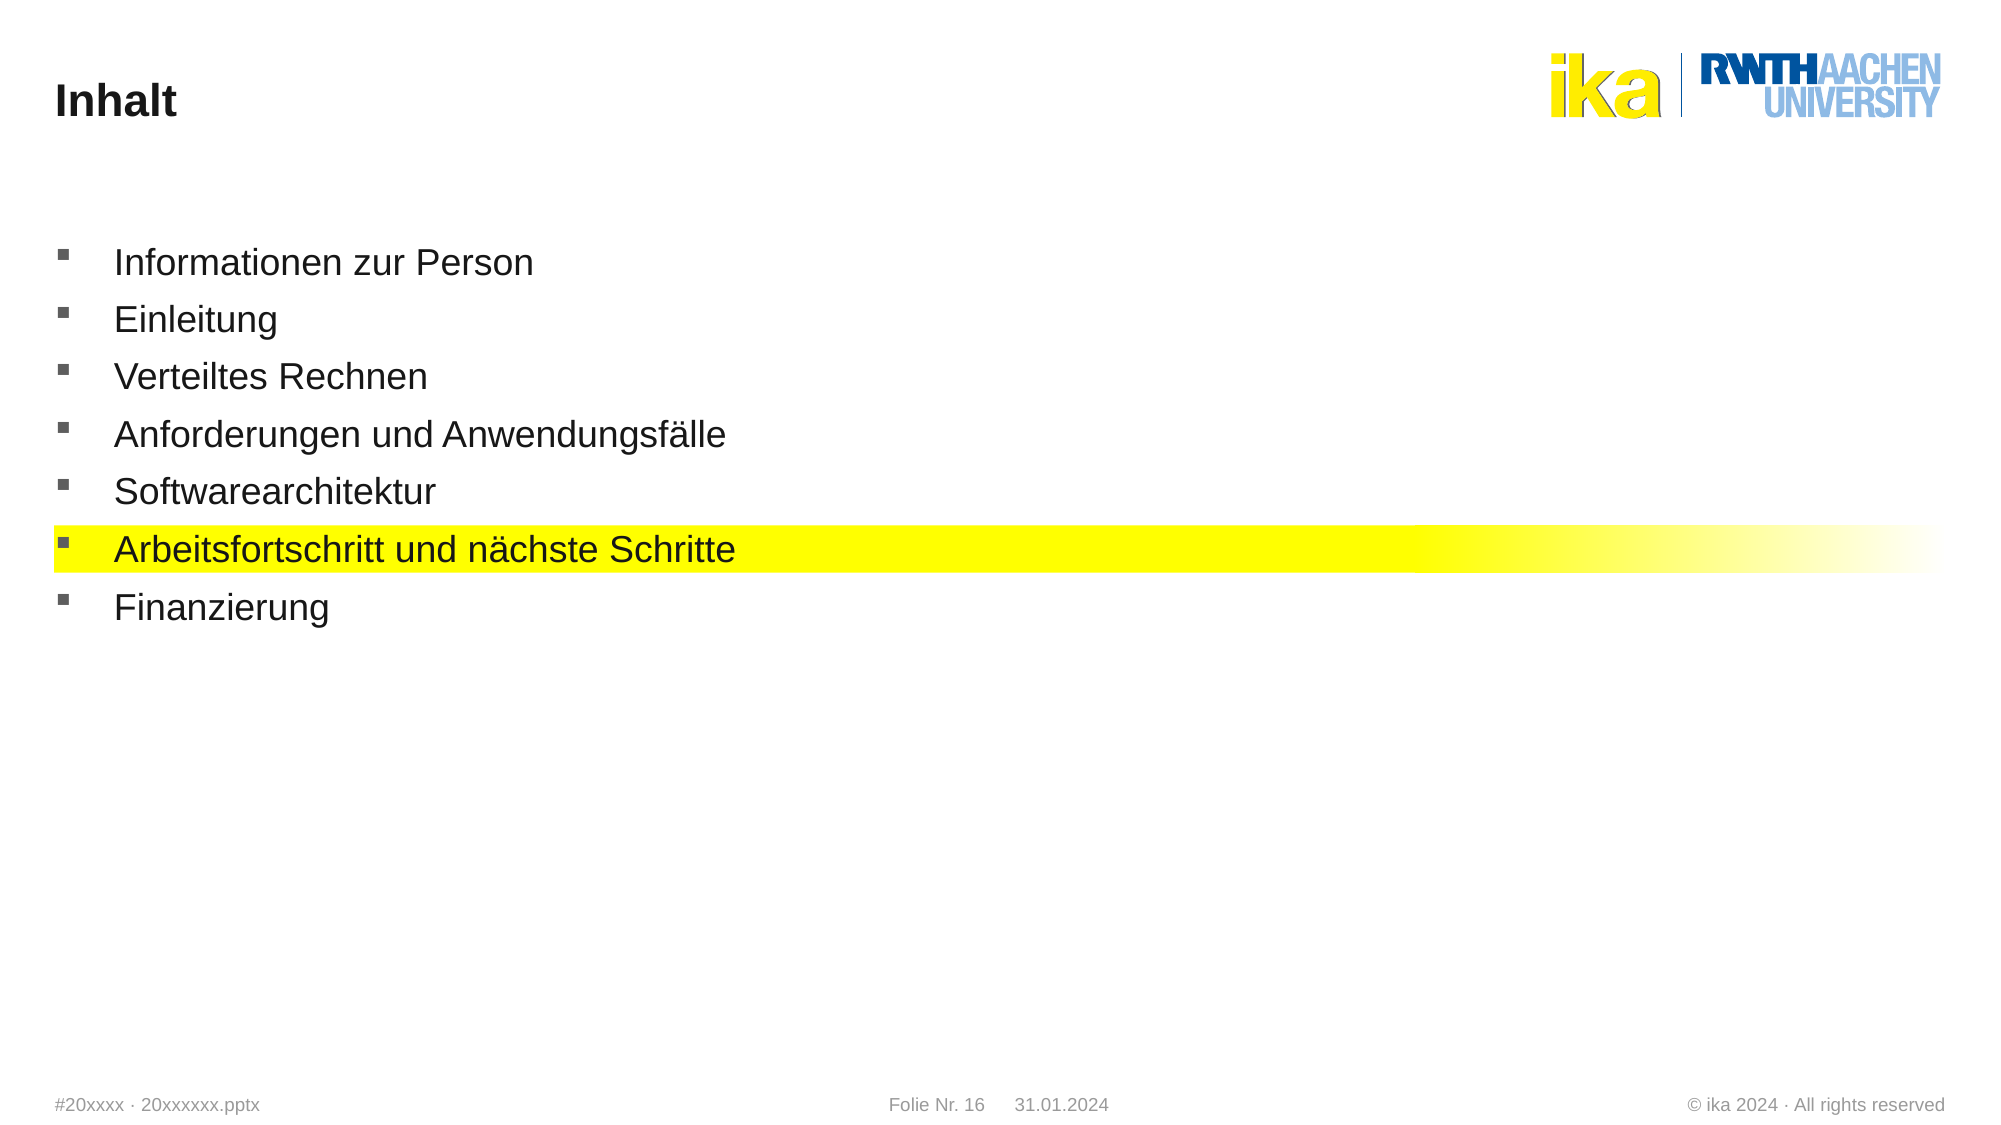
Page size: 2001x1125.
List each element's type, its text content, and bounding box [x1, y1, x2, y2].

title Inhalt [54, 31, 1496, 126]
list Informationen zur Person Einleitung Verteiltes Rechnen Anforderungen und Anwendungsfälle Softwarearchitektur Arbeitsfortschritt und nächste Schritte Finanzierung [54, 582, 1946, 1082]
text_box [53, 525, 1944, 573]
list Informationen zur Person Einleitung Verteiltes Rechnen Anforderungen und Anwendungsfälle Softwarearchitektur Arbeitsfortschritt und nächste Schritte Finanzierung [54, 237, 1946, 525]
